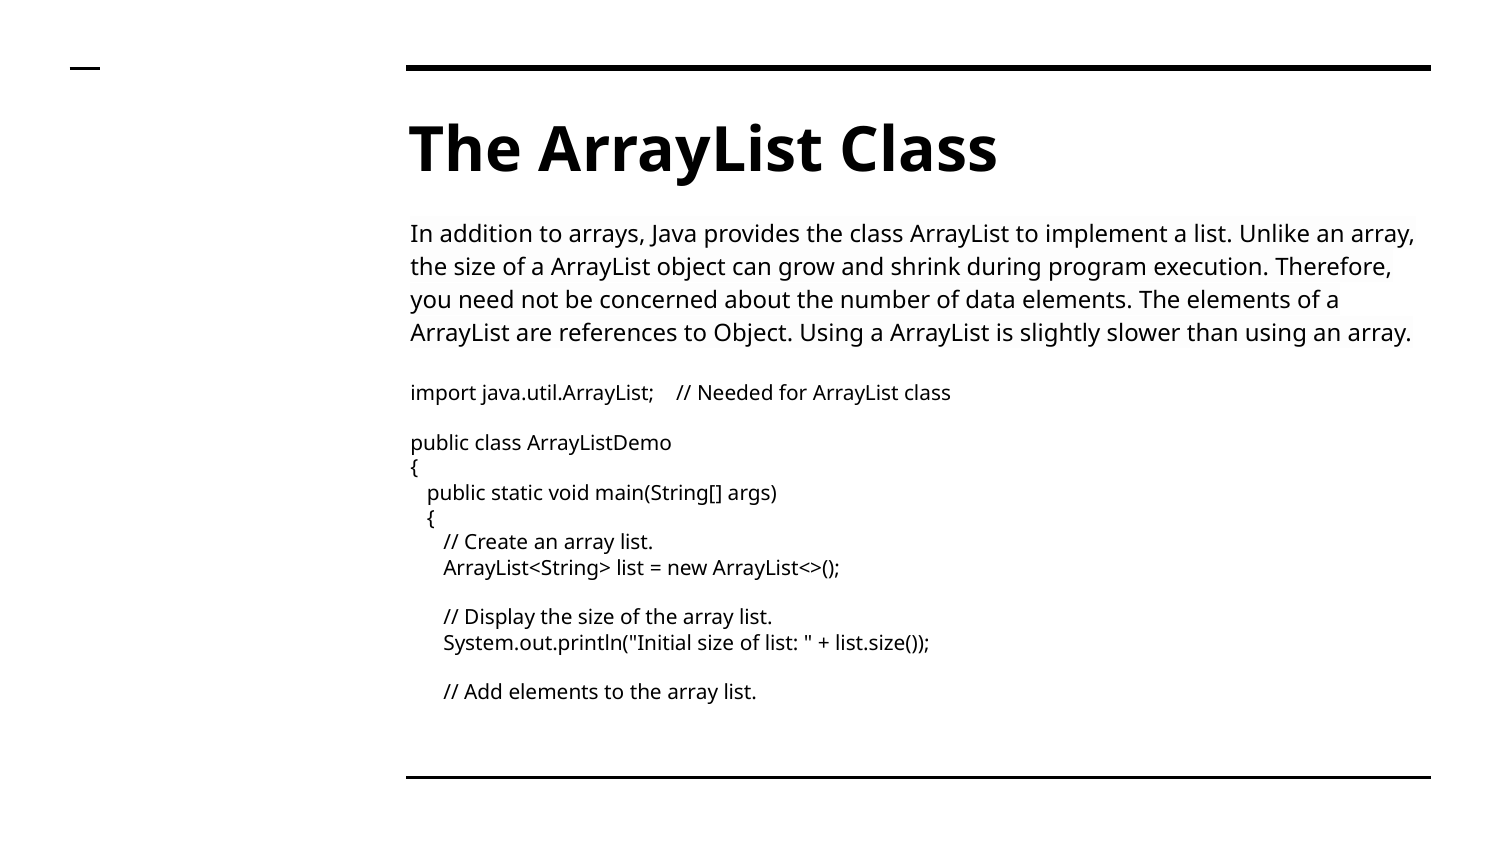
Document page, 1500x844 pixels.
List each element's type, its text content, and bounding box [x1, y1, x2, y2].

list In addition to arrays, Java provides the class ArrayList to implement a list. Unlike an array, the size of a ArrayList object can grow and shrink during program execution. Therefore, you need not be concerned about the number of data elements. The elements of a ArrayList are references to Object. Using a ArrayList is slightly slower than using an array. import java.util.ArrayList; // Needed for ArrayList class public class ArrayListDemo { public static void main(String[] args) { // Create an array list. ArrayList<String> list = new ArrayList<>(); // Display the size of the array list. System.out.println("Initial size of list: " + list.size()); // Add elements to the array list. [395, 198, 1433, 755]
title The ArrayList Class [393, 94, 1431, 199]
